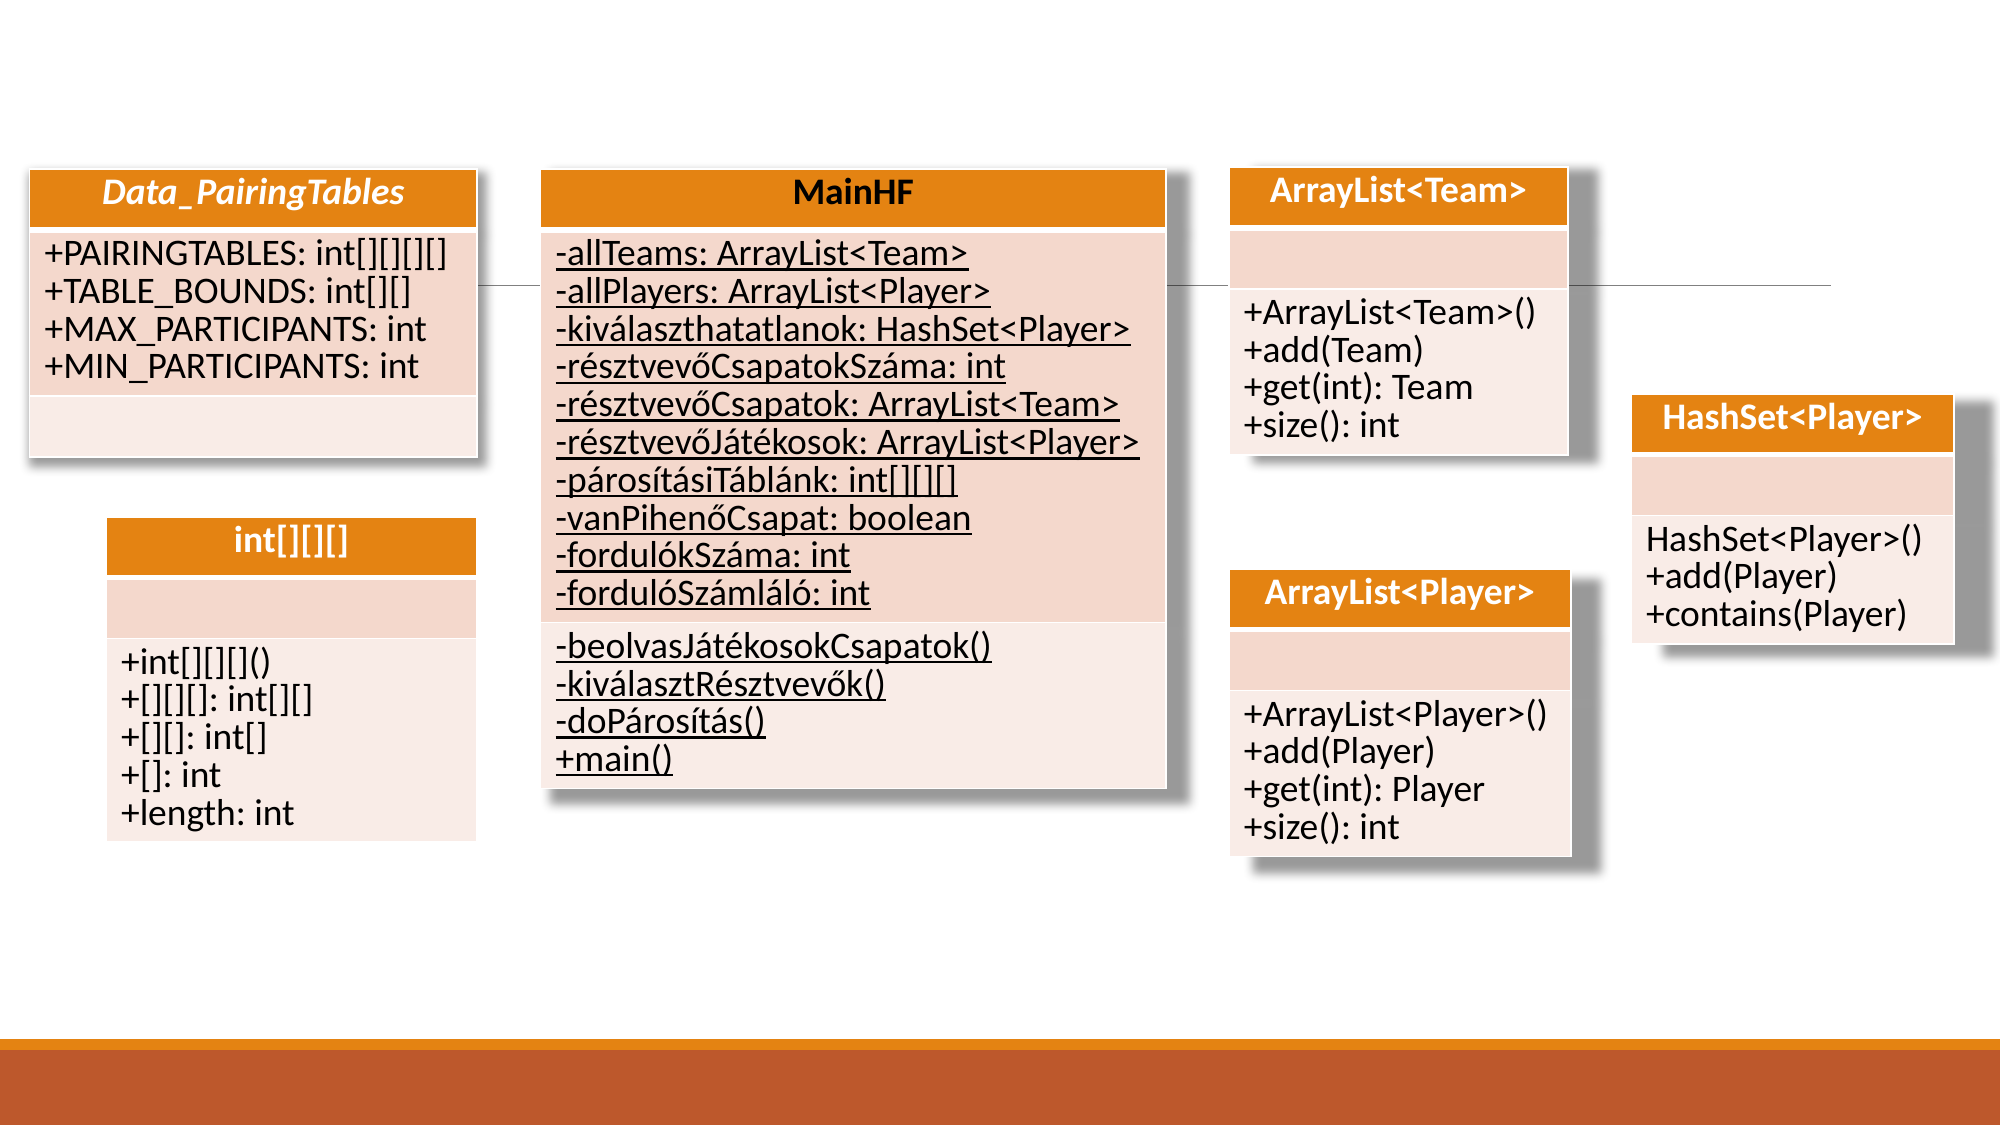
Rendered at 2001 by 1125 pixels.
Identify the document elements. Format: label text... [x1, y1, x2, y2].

table_cell [1632, 457, 1953, 515]
table_cell [107, 580, 476, 638]
table_header MainHF [541, 170, 1165, 227]
table_cell HashSet<Player>() +add(Player) +contains(Player) [1632, 516, 1953, 643]
table_cell [1230, 632, 1570, 690]
table_cell [30, 397, 476, 456]
table_header Data_PairingTables [30, 170, 476, 227]
table_header int[][][] [107, 518, 476, 575]
table_cell -beolvasJátékosokCsapatok() -kiválasztRésztvevők() -doPárosítás() +main() [541, 623, 1165, 788]
table_header ArrayList<Team> [1230, 168, 1567, 225]
table_cell +ArrayList<Player>() +add(Player) +get(int): Player +size(): int [1230, 691, 1570, 856]
table_header ArrayList<Player> [1230, 570, 1570, 627]
table_cell +int[][][]() +[][][]: int[][] +[][]: int[] +[]: int +length: int [107, 639, 476, 841]
table_cell +PAIRINGTABLES: int[][][][] +TABLE_BOUNDS: int[][] +MAX_PARTICIPANTS: int +MIN_PARTICIPANTS: int [30, 233, 476, 395]
table_cell -allTeams: ArrayList<Team> -allPlayers: ArrayList<Player> -kiválaszthatatlanok: HashSet<Player> -résztvevőCsapatokSzáma: int -résztvevőCsapatok: ArrayList<Team> -résztvevőJátékosok: ArrayList<Player> -párosításiTáblánk: int[][][] -vanPihenőCsapat: boolean -fordulókSzáma: int -fordulóSzámláló: int [541, 233, 1165, 622]
table_cell [1230, 231, 1567, 288]
table_header HashSet<Player> [1632, 395, 1953, 452]
table_cell +ArrayList<Team>() +add(Team) +get(int): Team +size(): int [1230, 290, 1567, 454]
